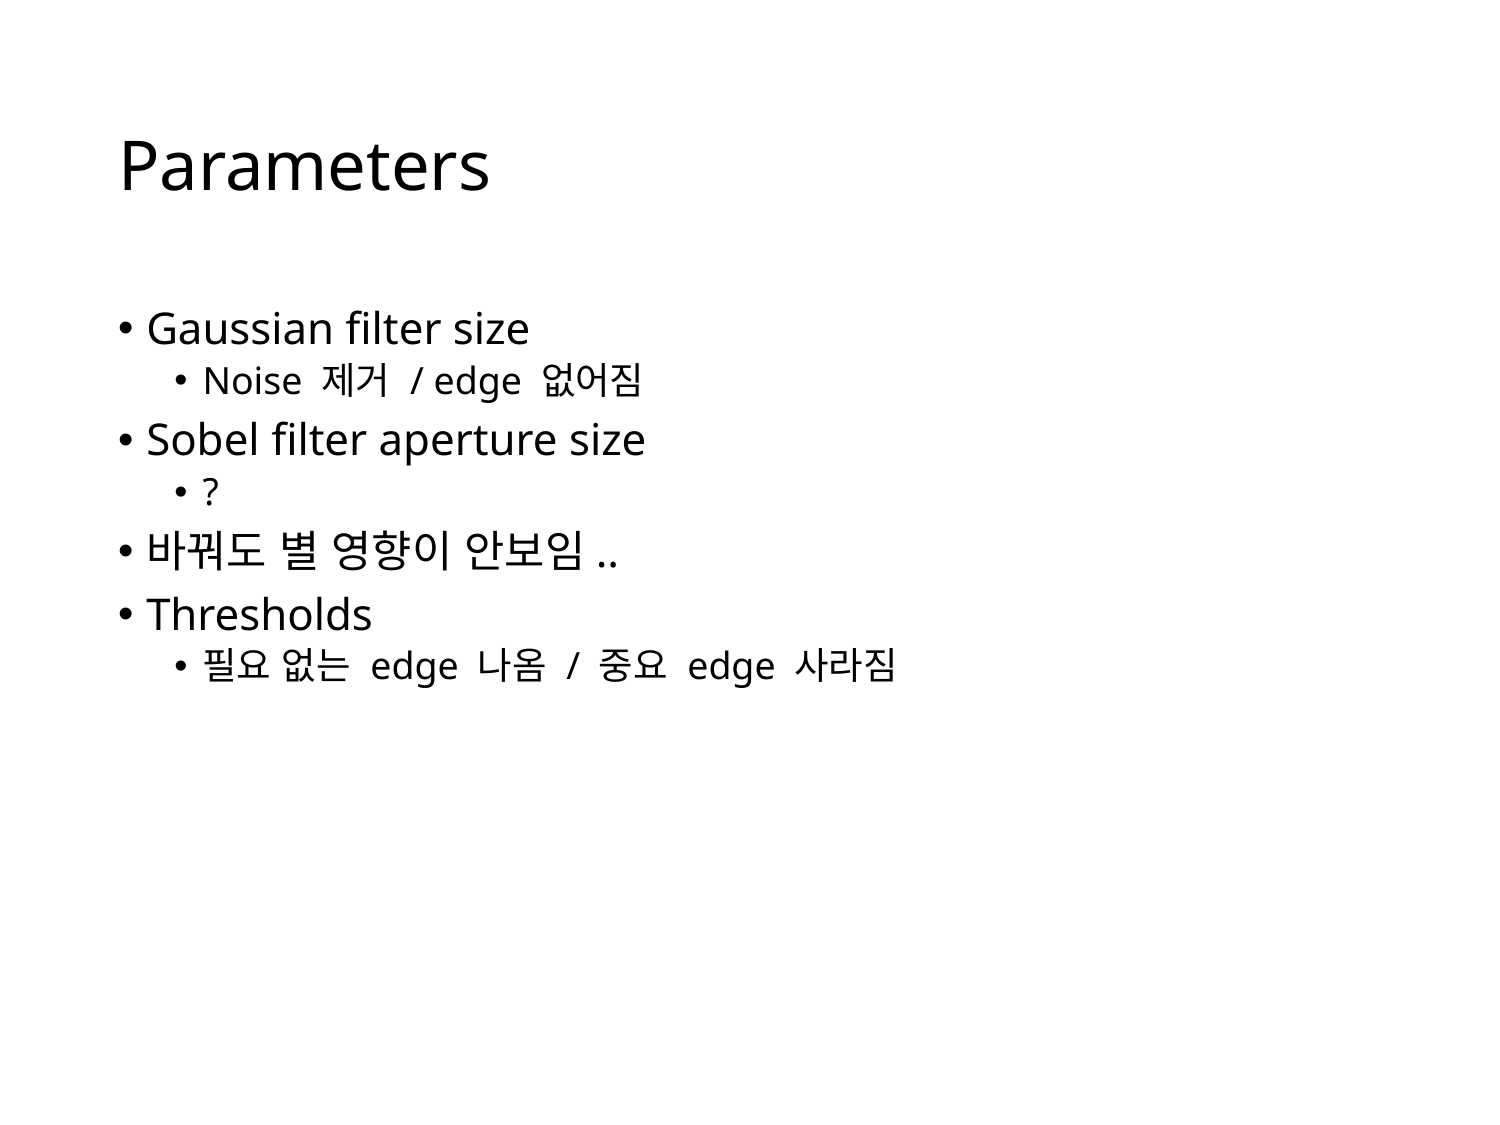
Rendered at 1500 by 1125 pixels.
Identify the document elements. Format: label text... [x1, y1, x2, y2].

title Parameters [103, 59, 1397, 278]
list Gaussian filter size Noise 제거 / edge 없어짐 Sobel filter aperture size ? 바꿔도 별 영향이 안보임.. Thresholds 필요 없는 edge 나옴 / 중요 edge 사라짐 [103, 299, 1397, 1014]
